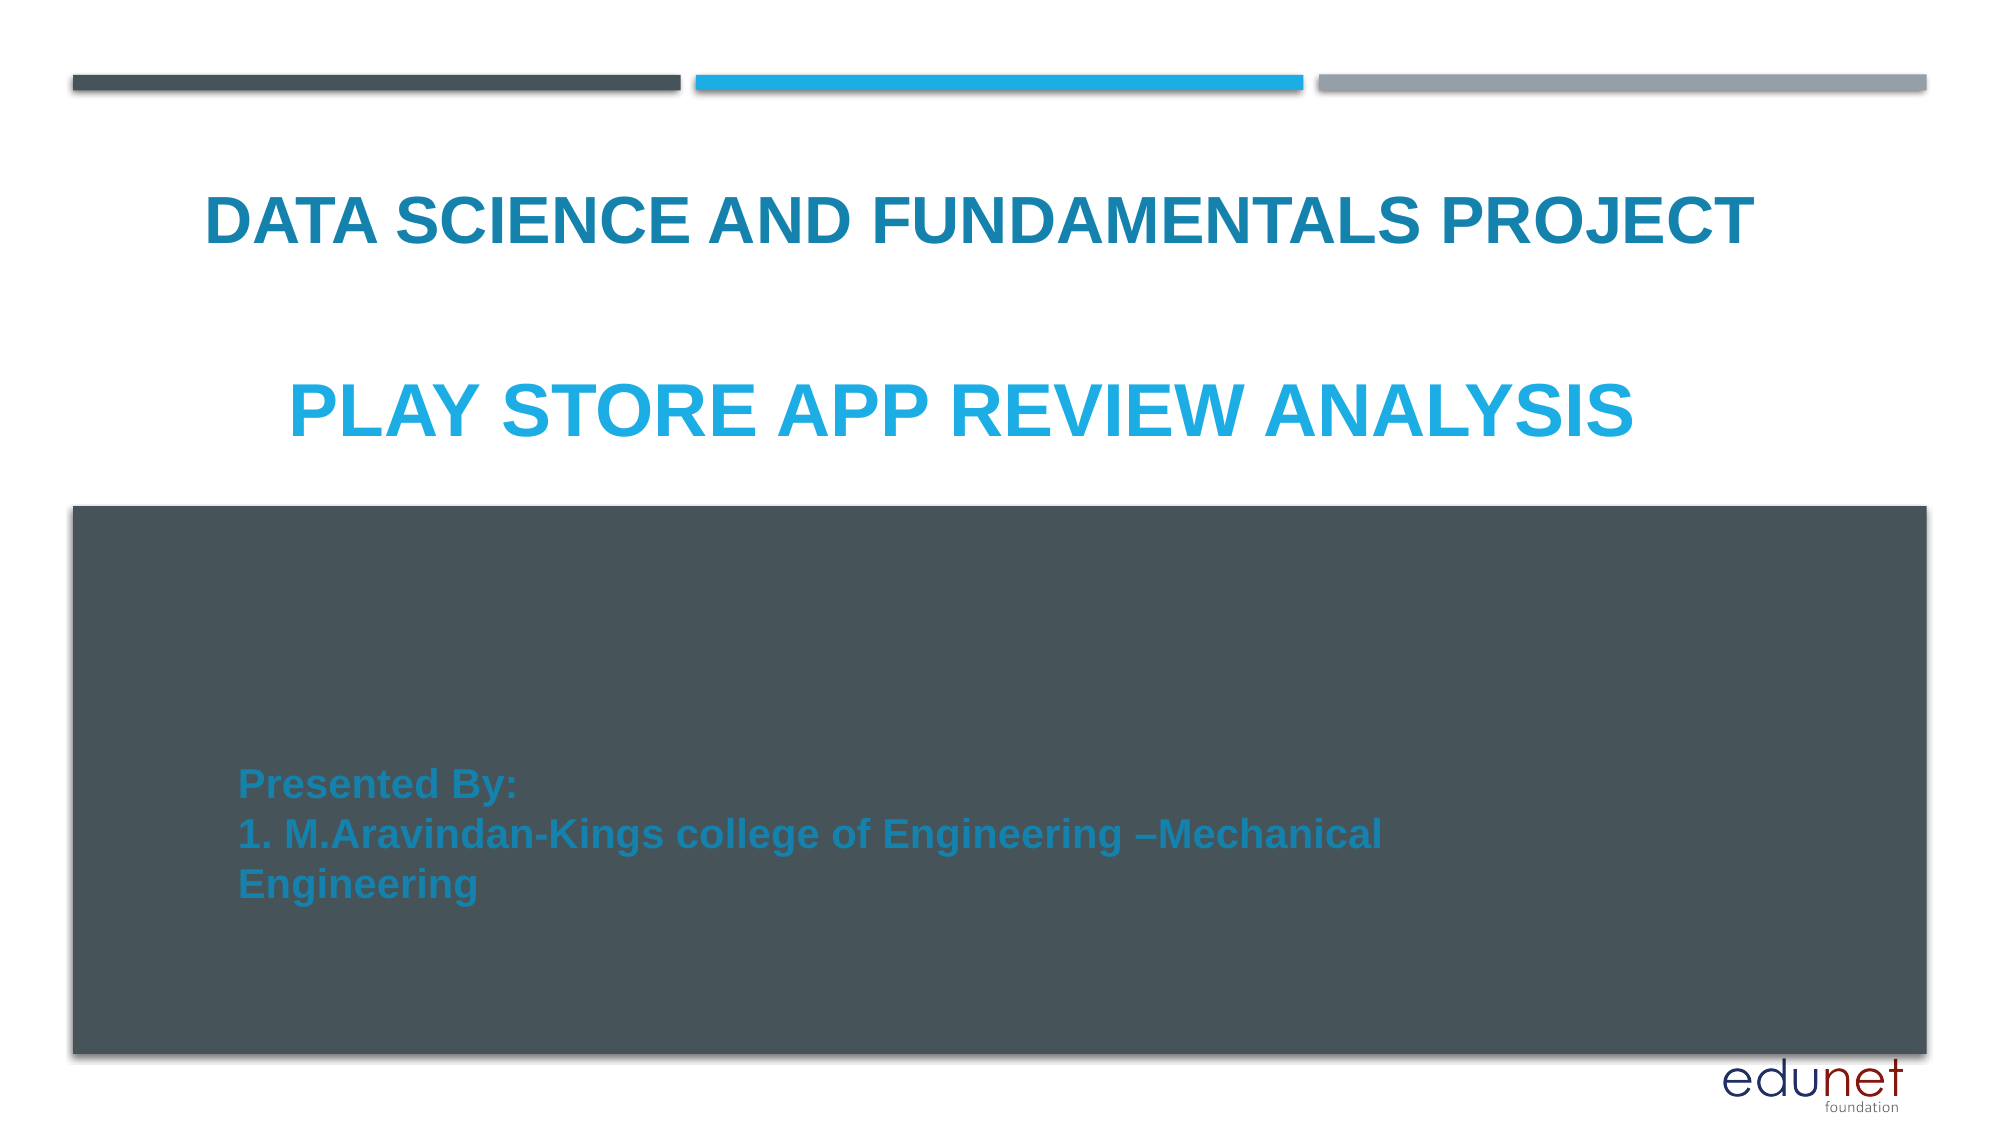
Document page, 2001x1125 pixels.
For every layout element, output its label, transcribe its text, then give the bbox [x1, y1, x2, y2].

text_box Presented By: 1. M.Aravindan-Kings college of Engineering –Mechanical Engineering [222, 749, 1532, 915]
picture [1719, 1056, 1905, 1116]
text_box DATA SCIENCE AND FUNDAMENTALS PROJECT [0, 169, 2000, 265]
title Play Store app review analysis [222, 298, 1723, 460]
